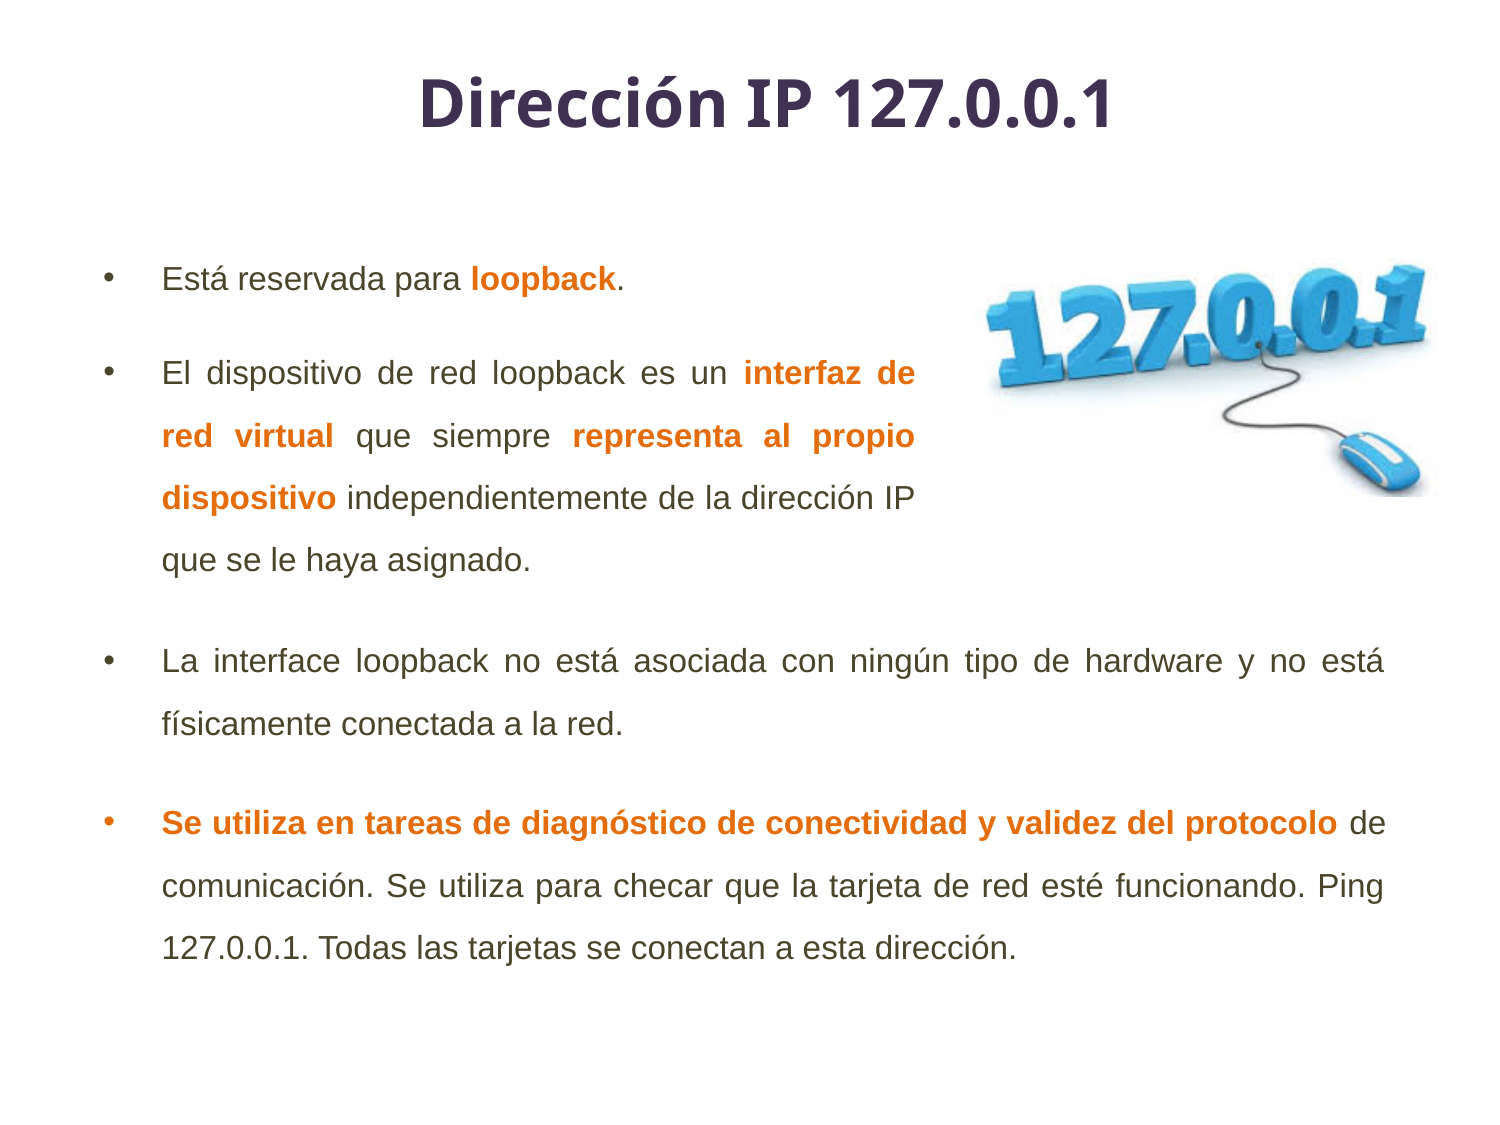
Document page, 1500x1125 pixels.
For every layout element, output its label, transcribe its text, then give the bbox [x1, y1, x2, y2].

text_box Dirección IP 127.0.0.1 [23, 7, 1495, 195]
text_box El dispositivo de red loopback es un interfaz de red virtual que siempre representa al propio dispositivo independientemente de la dirección IP que se le haya asignado. [88, 321, 931, 586]
text_box La interface loopback no está asociada con ningún tipo de hardware y no está físicamente conectada a la red. [88, 609, 1401, 750]
text_box Está reservada para loopback. [88, 227, 1058, 305]
text_box Se utiliza en tareas de diagnóstico de conectividad y validez del protocolo de comunicación. Se utiliza para checar que la tarjeta de red esté funcionando. Ping 127.0.0.1. Todas las tarjetas se conectan a esta dirección. [88, 771, 1401, 974]
picture [974, 234, 1442, 498]
